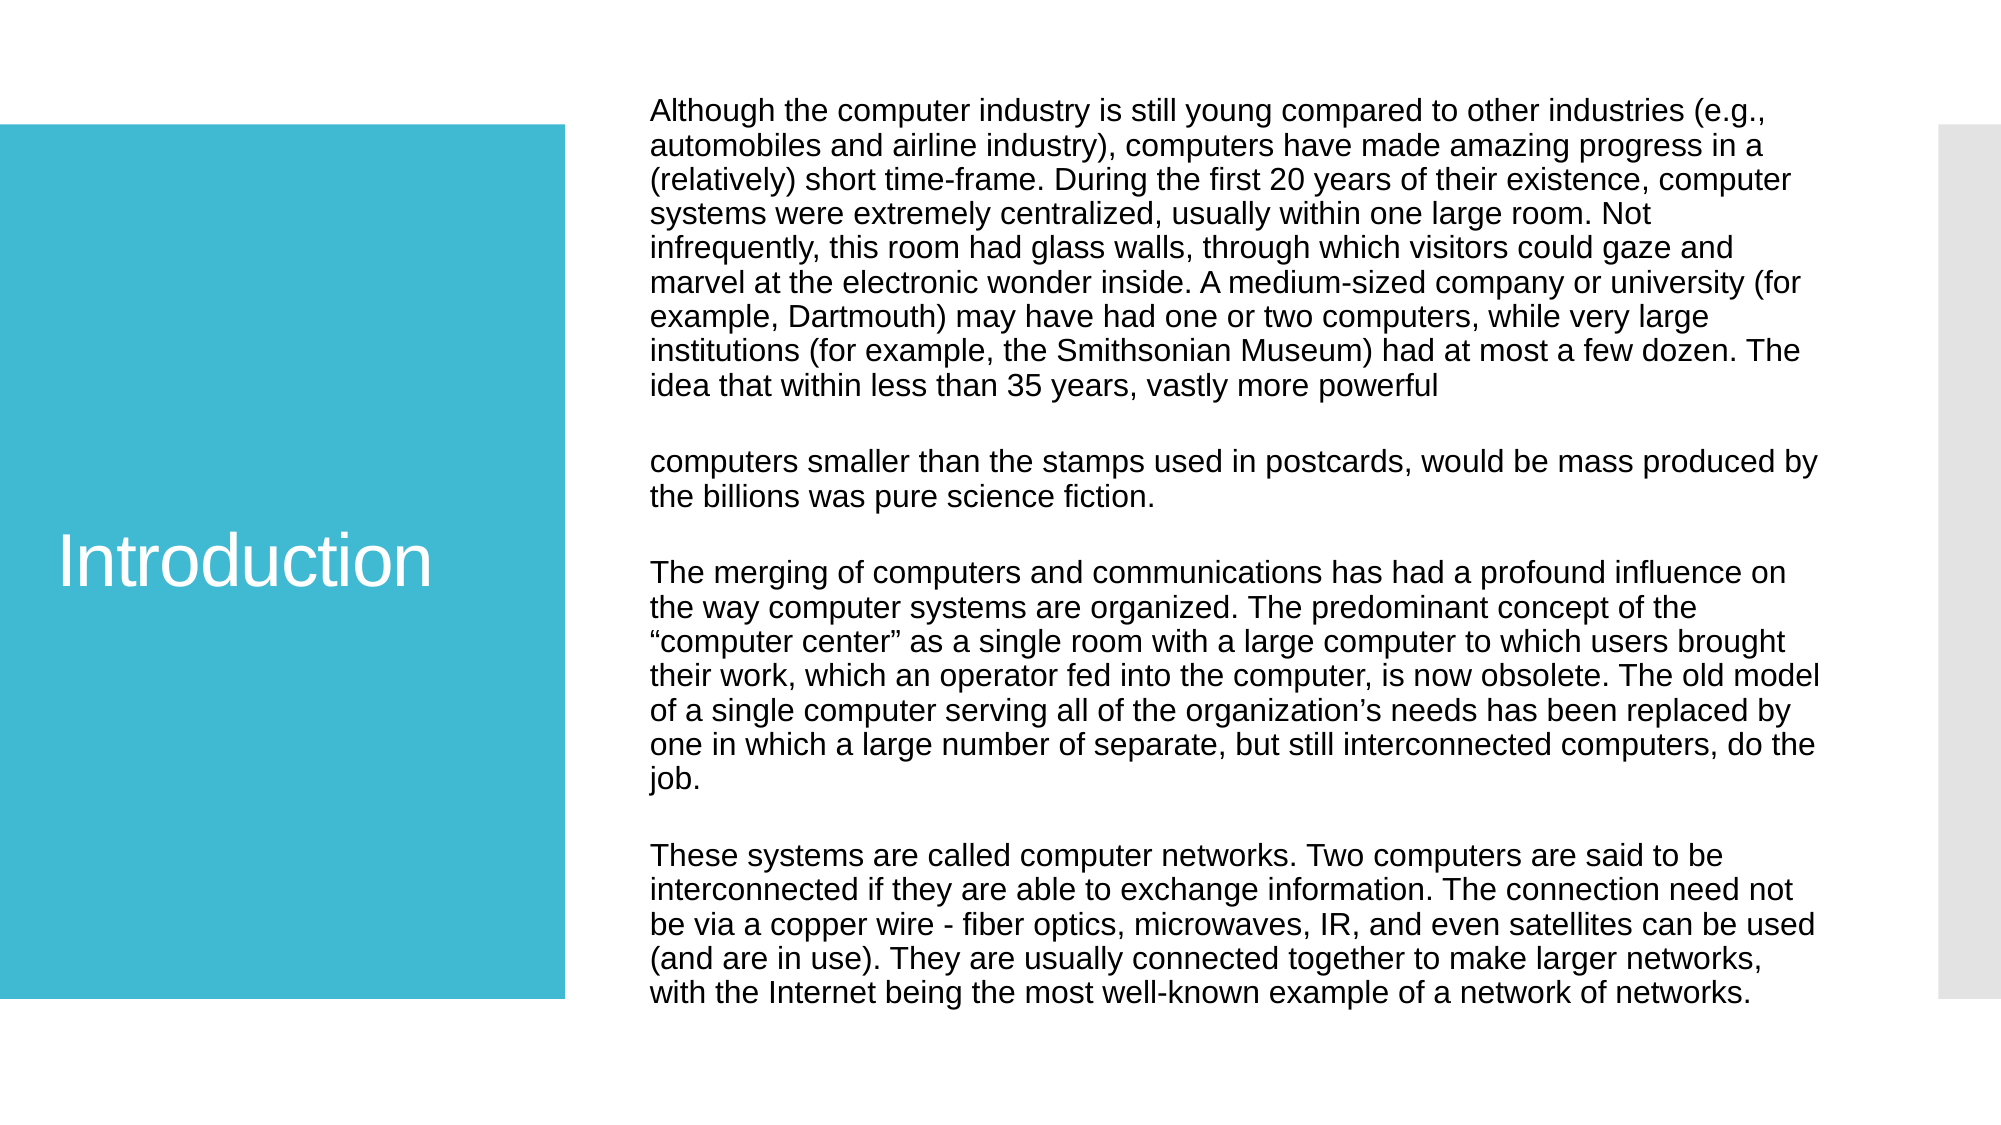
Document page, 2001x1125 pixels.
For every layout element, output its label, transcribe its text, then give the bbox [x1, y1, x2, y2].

title Introduction [41, 184, 525, 940]
list Although the computer industry is still young compared to other industries (e.g., automobiles and airline industry), computers have made amazing progress in a (relatively) short time-frame. During the first 20 years of their existence, computer systems were extremely centralized, usually within one large room. Not infrequently, this room had glass walls, through which visitors could gaze and marvel at the electronic wonder inside. A medium-sized company or university (for example, Dartmouth) may have had one or two computers, while very large institutions (for example, the Smithsonian Museum) had at most a few dozen. The idea that within less than 35 years, vastly more powerful computers smaller than the stamps used in postcards, would be mass produced by the billions was pure science fiction. The merging of computers and communications has had a profound influence on the way computer systems are organized. The predominant concept of the “computer center” as a single room with a large computer to which users brought their work, which an operator fed into the computer, is now obsolete. The old model of a single computer serving all of the organization’s needs has been replaced by one in which a large number of separate, but still interconnected computers, do the job. These systems are called computer networks. Two computers are said to be interconnected if they are able to exchange information. The connection need not be via a copper wire - fiber optics, microwaves, IR, and even satellites can be used (and are in use). They are usually connected together to make larger networks, with the Internet being the most well-known example of a network of networks. [634, 75, 1835, 1068]
